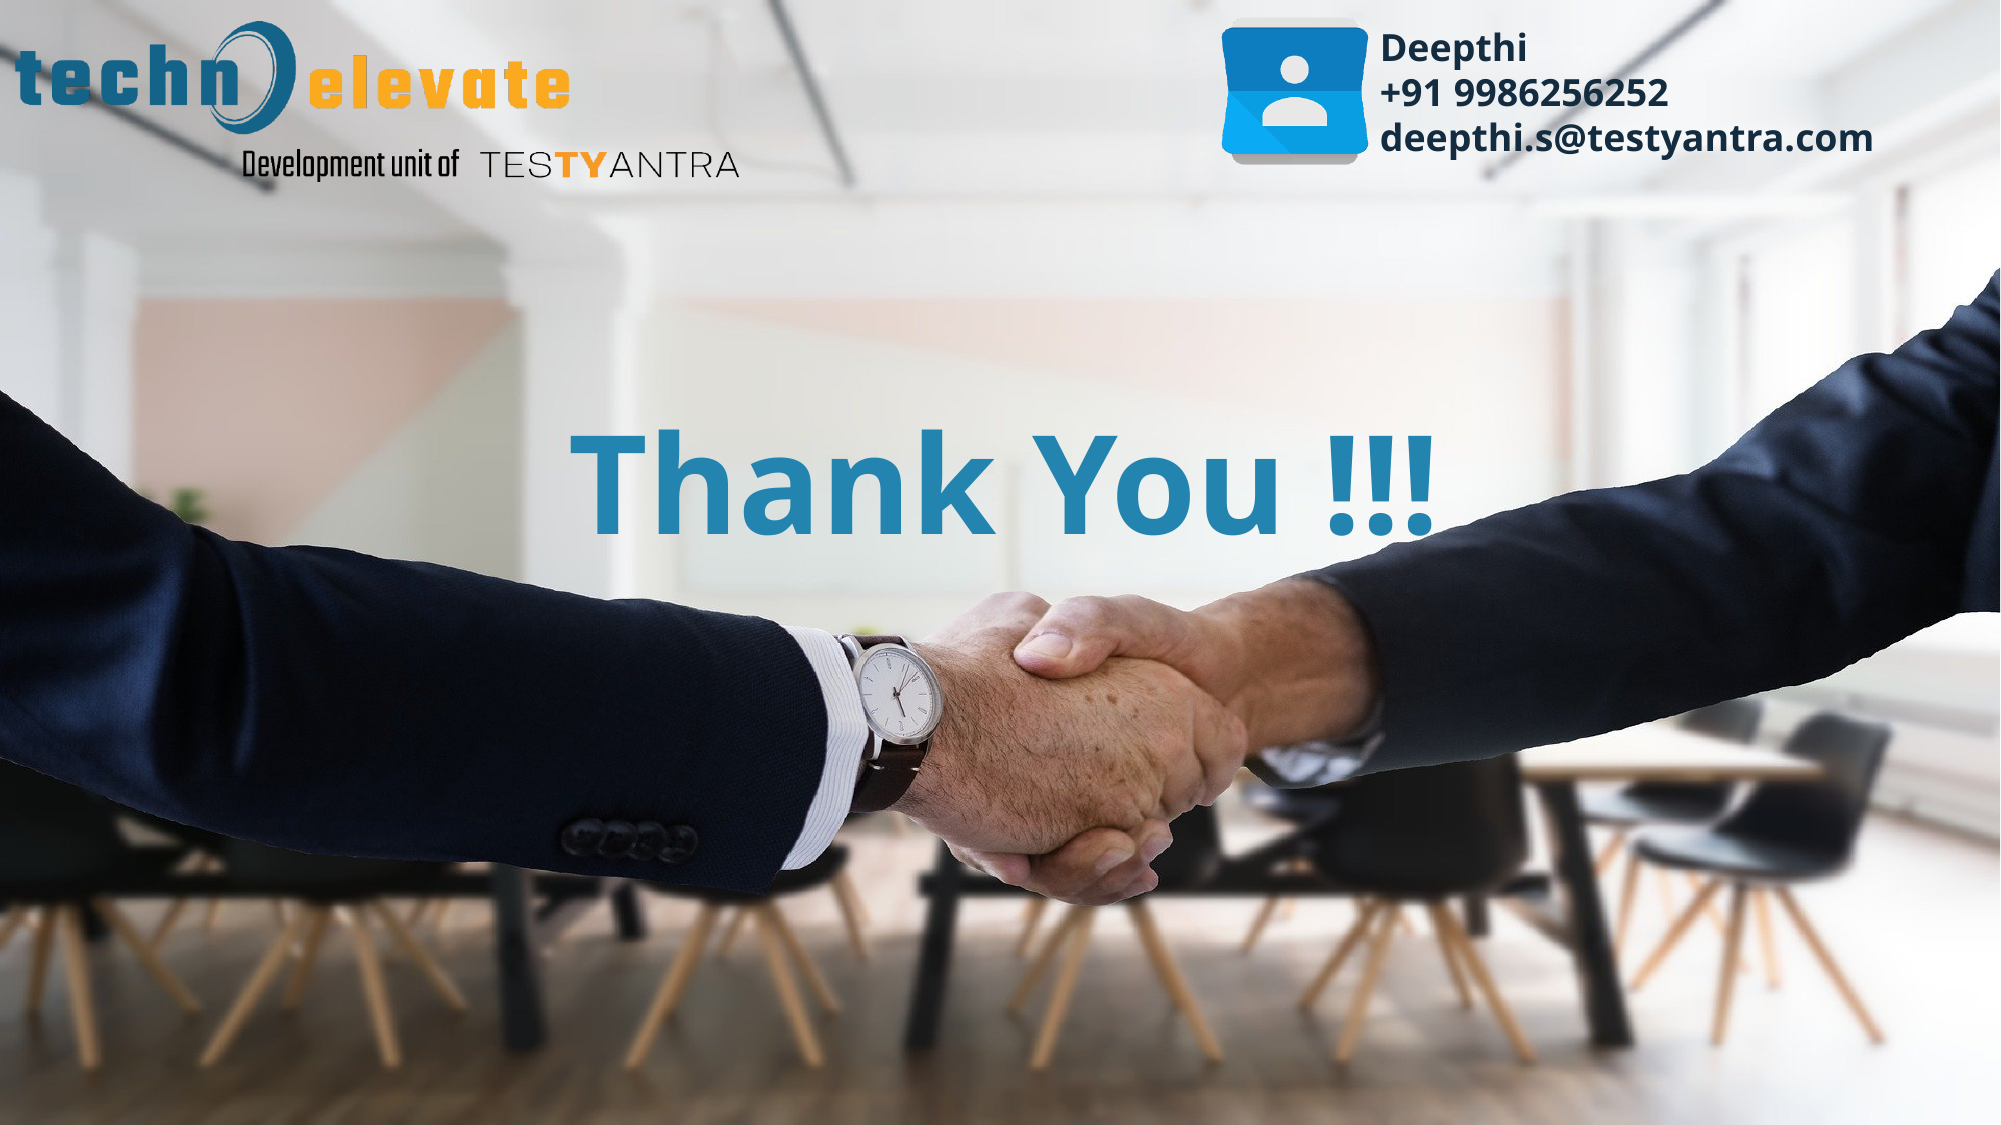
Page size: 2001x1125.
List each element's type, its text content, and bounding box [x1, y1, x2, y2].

text_box Deepthi +91 9986256252 deepthi.s@testyantra.com [1364, 17, 1935, 167]
picture [0, 0, 2001, 1125]
